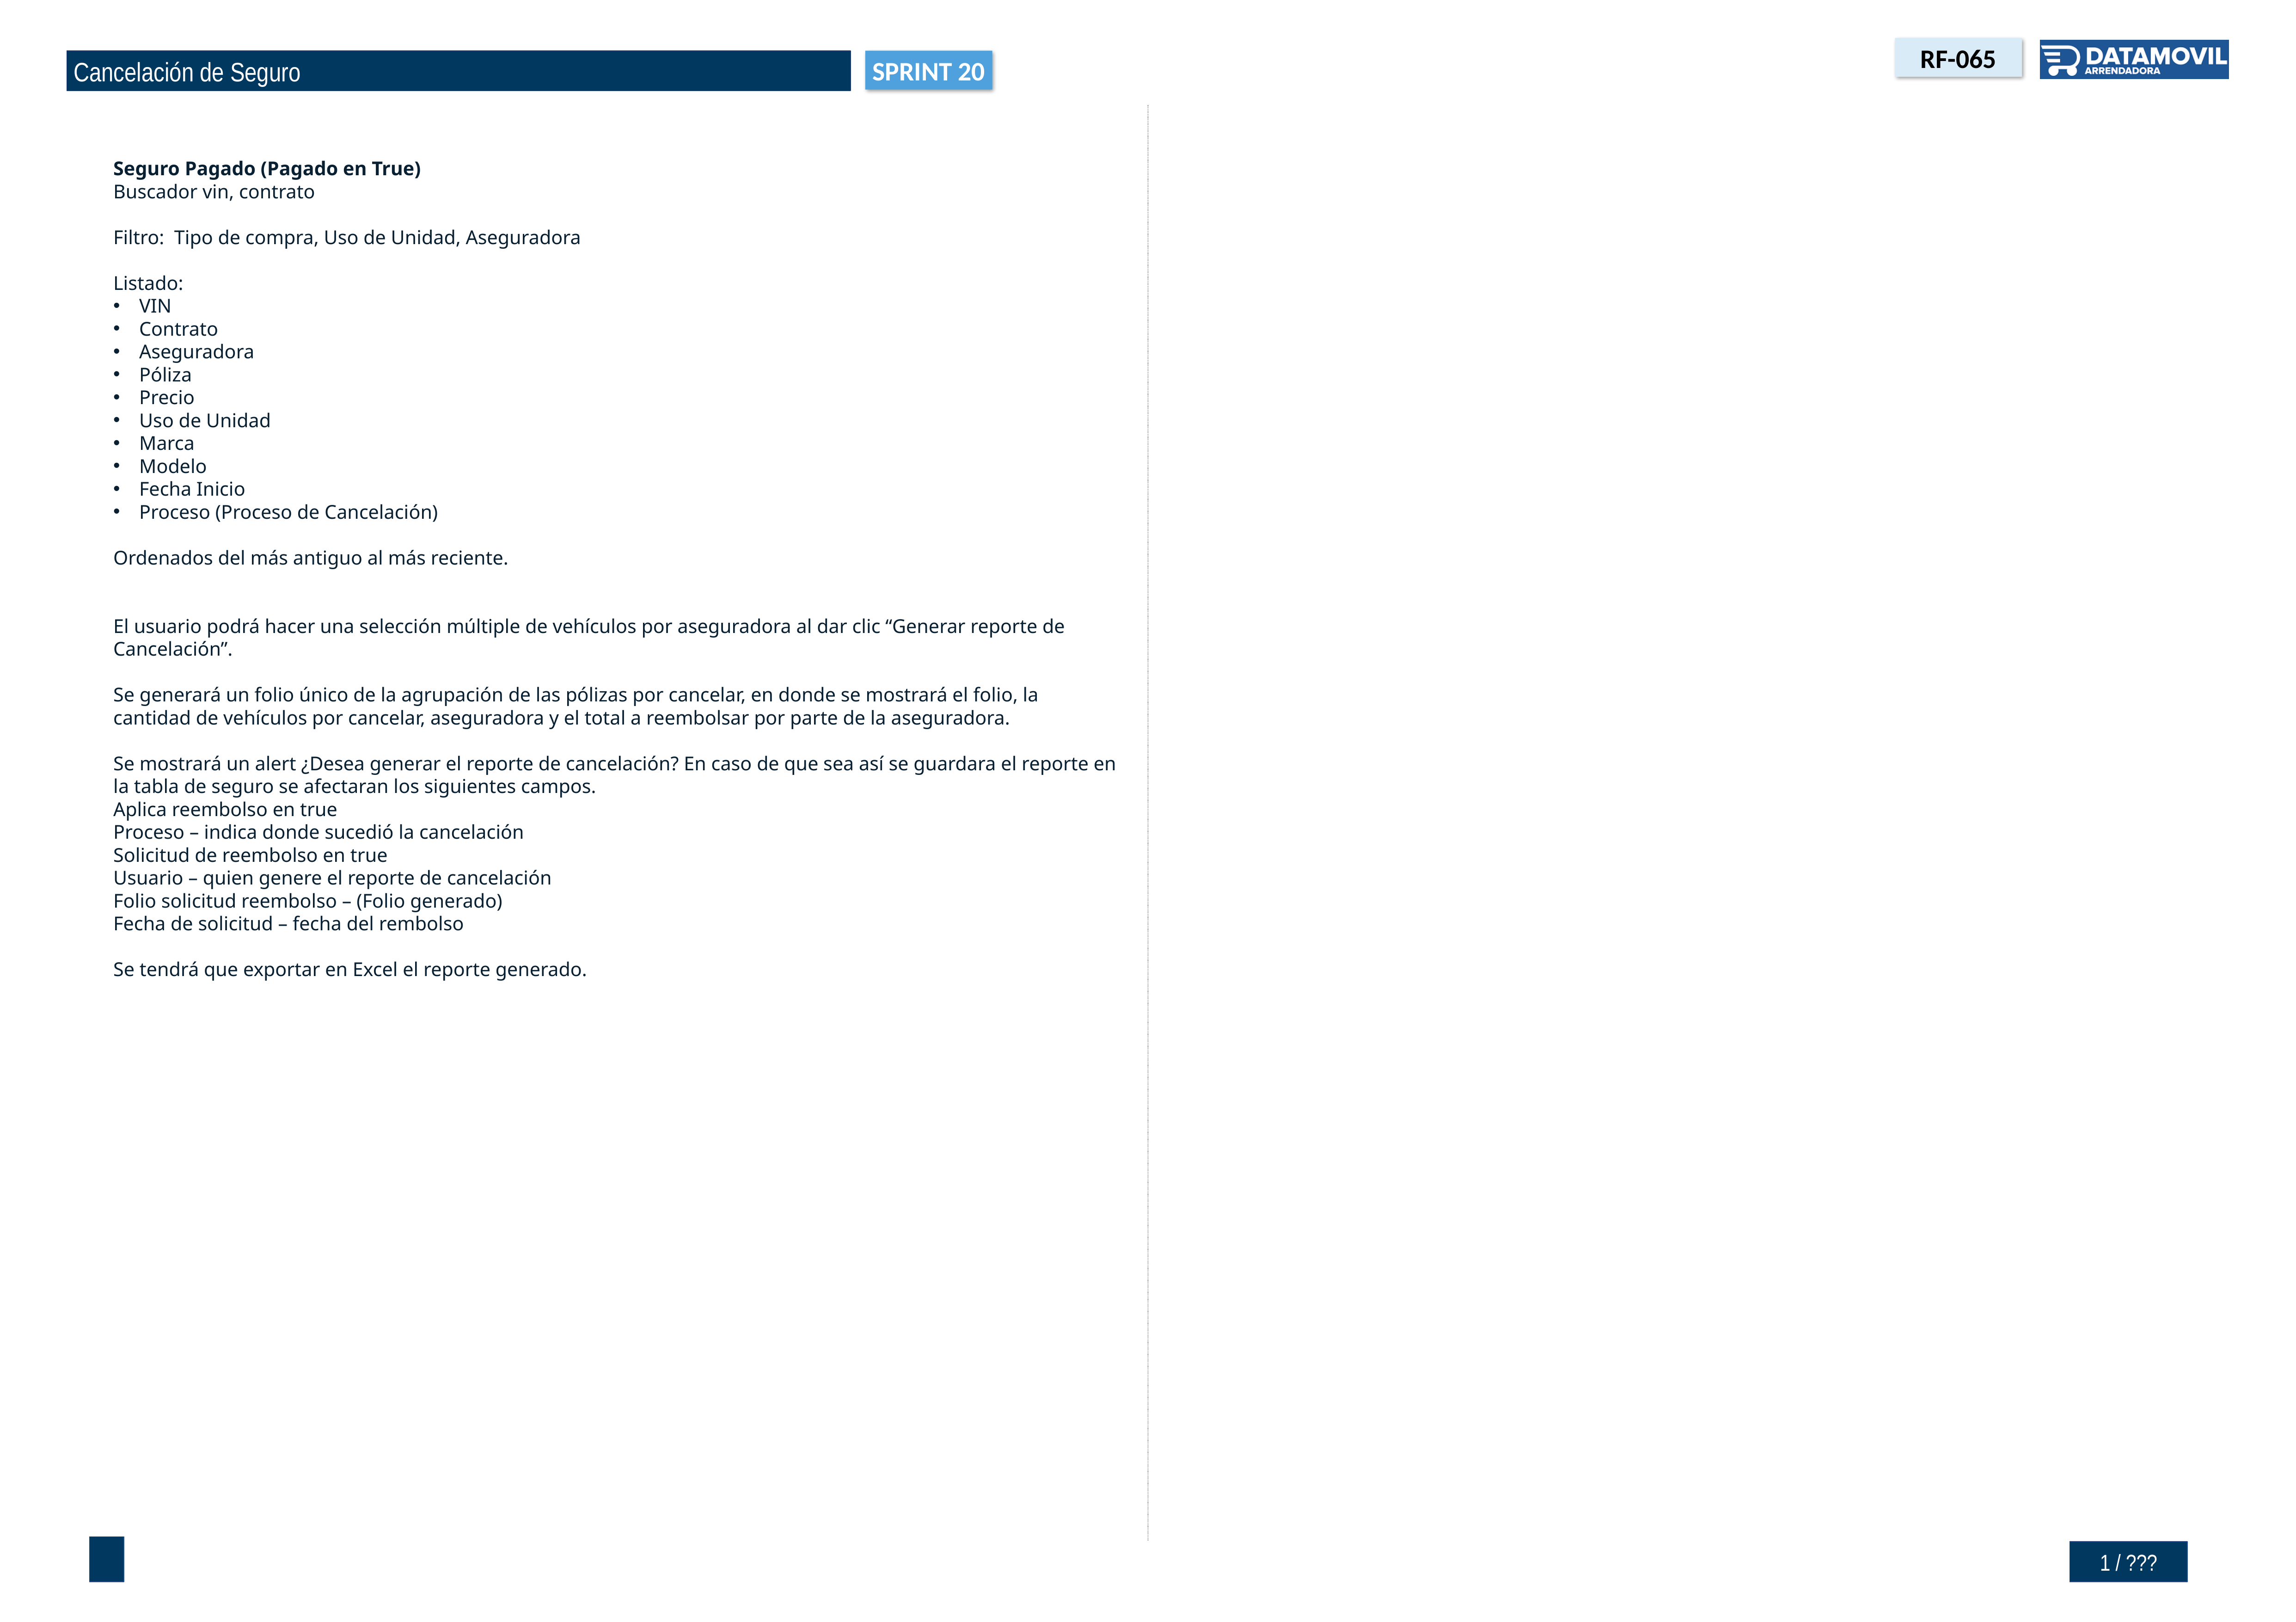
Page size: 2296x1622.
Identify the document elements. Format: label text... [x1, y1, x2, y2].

text_box 1 / ??? [2069, 1541, 2188, 1582]
text_box RF-065 [1895, 38, 2022, 77]
text_box Cancelación de Seguro [67, 50, 851, 91]
picture [2039, 40, 2229, 79]
text_box [89, 1536, 124, 1582]
text_box Seguro Pagado (Pagado en True) Buscador vin, contrato Filtro: Tipo de compra, Uso de Unidad, Aseguradora Listado: VIN Contrato Aseguradora Póliza Precio Uso de Unidad Marca Modelo Fecha Inicio Proceso (Proceso de Cancelación) Ordenados del más antiguo al más reciente. El usuario podrá hacer una selección múltiple de vehículos por aseguradora al dar clic “Generar reporte de Cancelación”. Se generará un folio único de la agrupación de las pólizas por cancelar, en donde se mostrará el folio, la cantidad de vehículos por cancelar, aseguradora y el total a reembolsar por parte de la aseguradora. Se mostrará un alert ¿Desea generar el reporte de cancelación? En caso de que sea así se guardara el reporte en la tabla de seguro se afectaran los siguientes campos. Aplica reembolso en true Proceso – indica donde sucedió la cancelación Solicitud de reembolso en true Usuario – quien genere el reporte de cancelación Folio solicitud reembolso – (Folio generado) Fecha de solicitud – fecha del rembolso Se tendrá que exportar en Excel el reporte generado. [106, 130, 1125, 1075]
text_box SPRINT 20 [865, 50, 992, 90]
